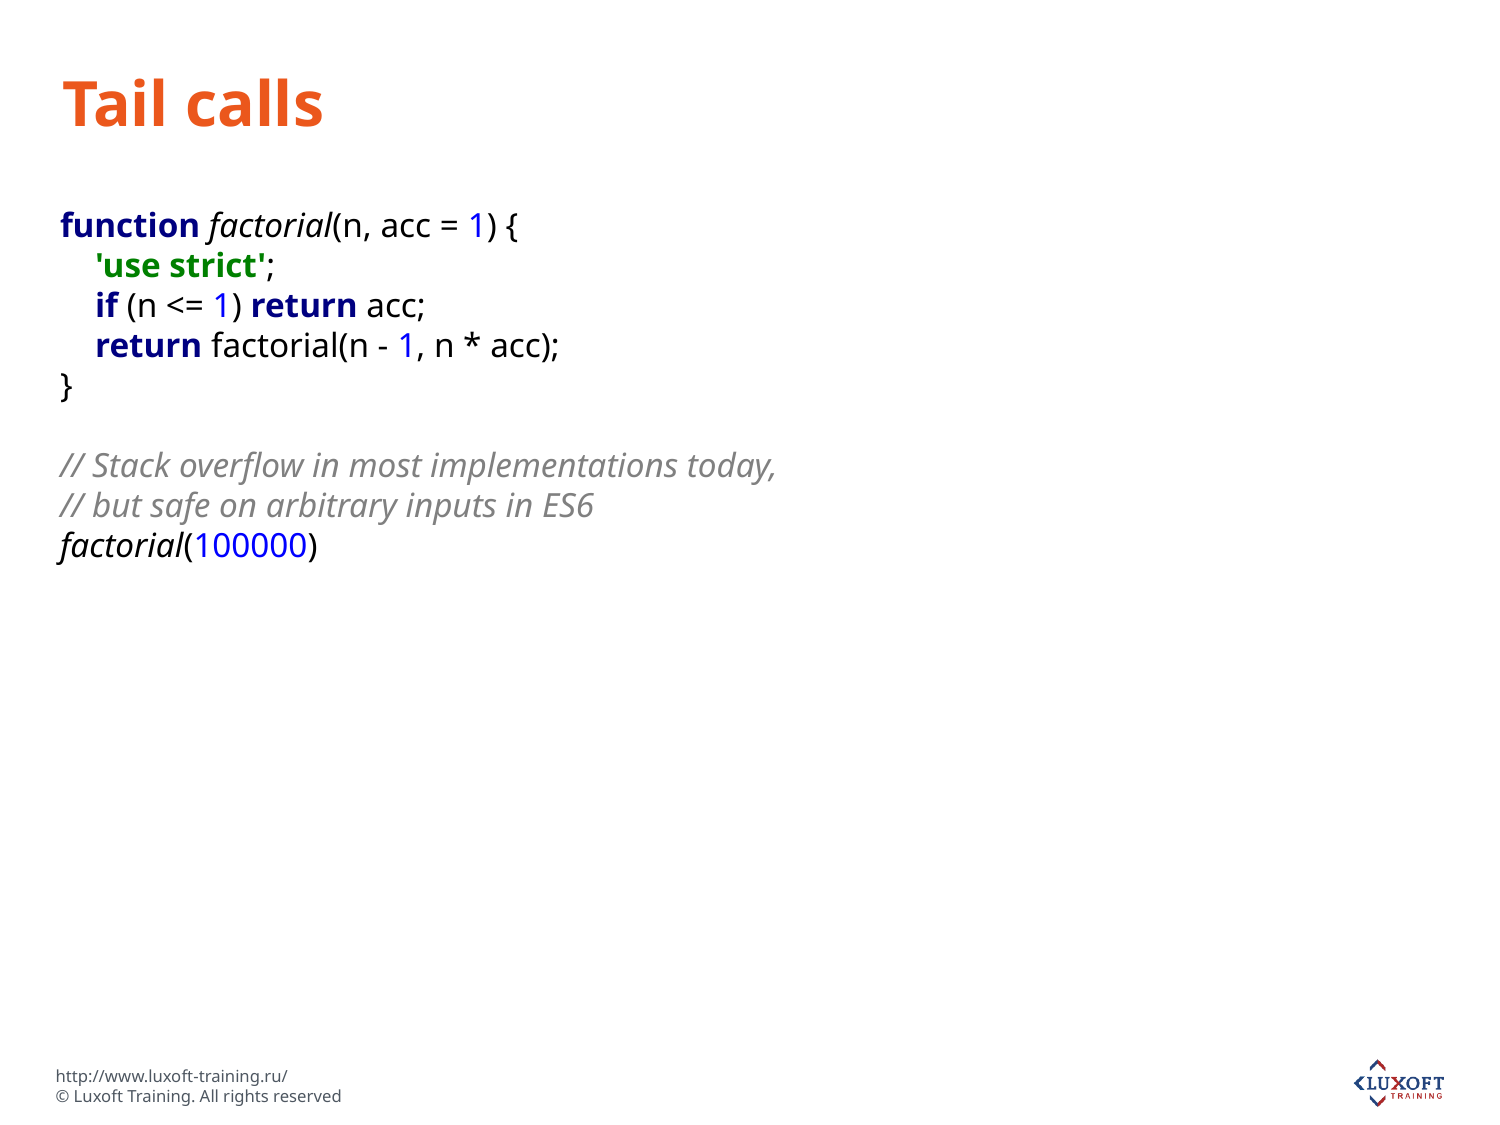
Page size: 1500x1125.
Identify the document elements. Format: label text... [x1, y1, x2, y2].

text_box function factorial(n, acc = 1) { 'use strict'; if (n <= 1) return acc; return factorial(n - 1, n * acc); } // Stack overflow in most implementations today, // but safe on arbitrary inputs in ES6 factorial(100000) [45, 197, 1455, 572]
title Tail calls [47, 59, 1457, 143]
picture [1339, 1059, 1458, 1107]
